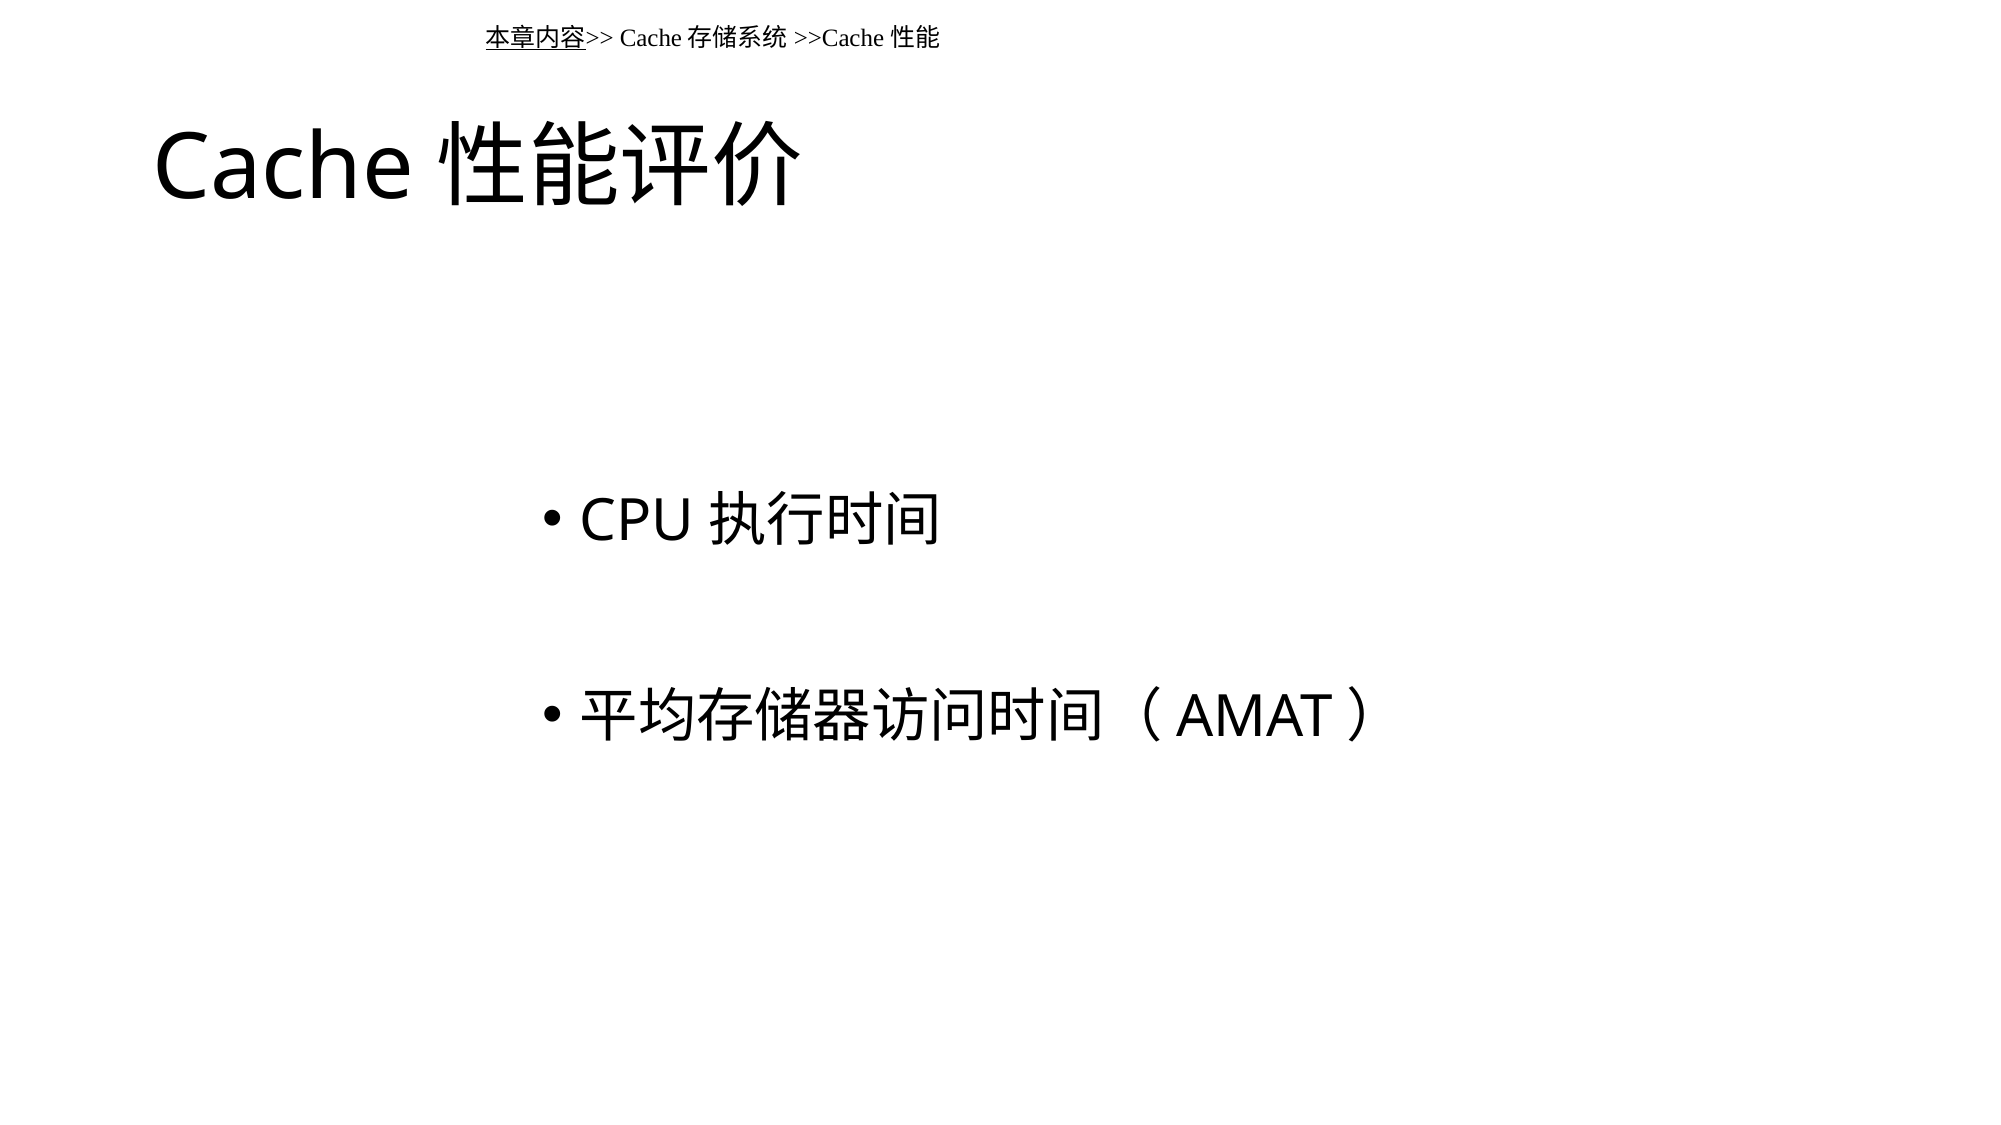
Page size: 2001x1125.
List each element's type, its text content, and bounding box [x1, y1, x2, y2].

text_box 本章内容>> Cache存储系统>>Cache性能 [470, 14, 1713, 66]
list CPU执行时间 平均存储器访问时间（AMAT） [527, 467, 1679, 859]
title Cache性能评价 [137, 59, 1863, 278]
